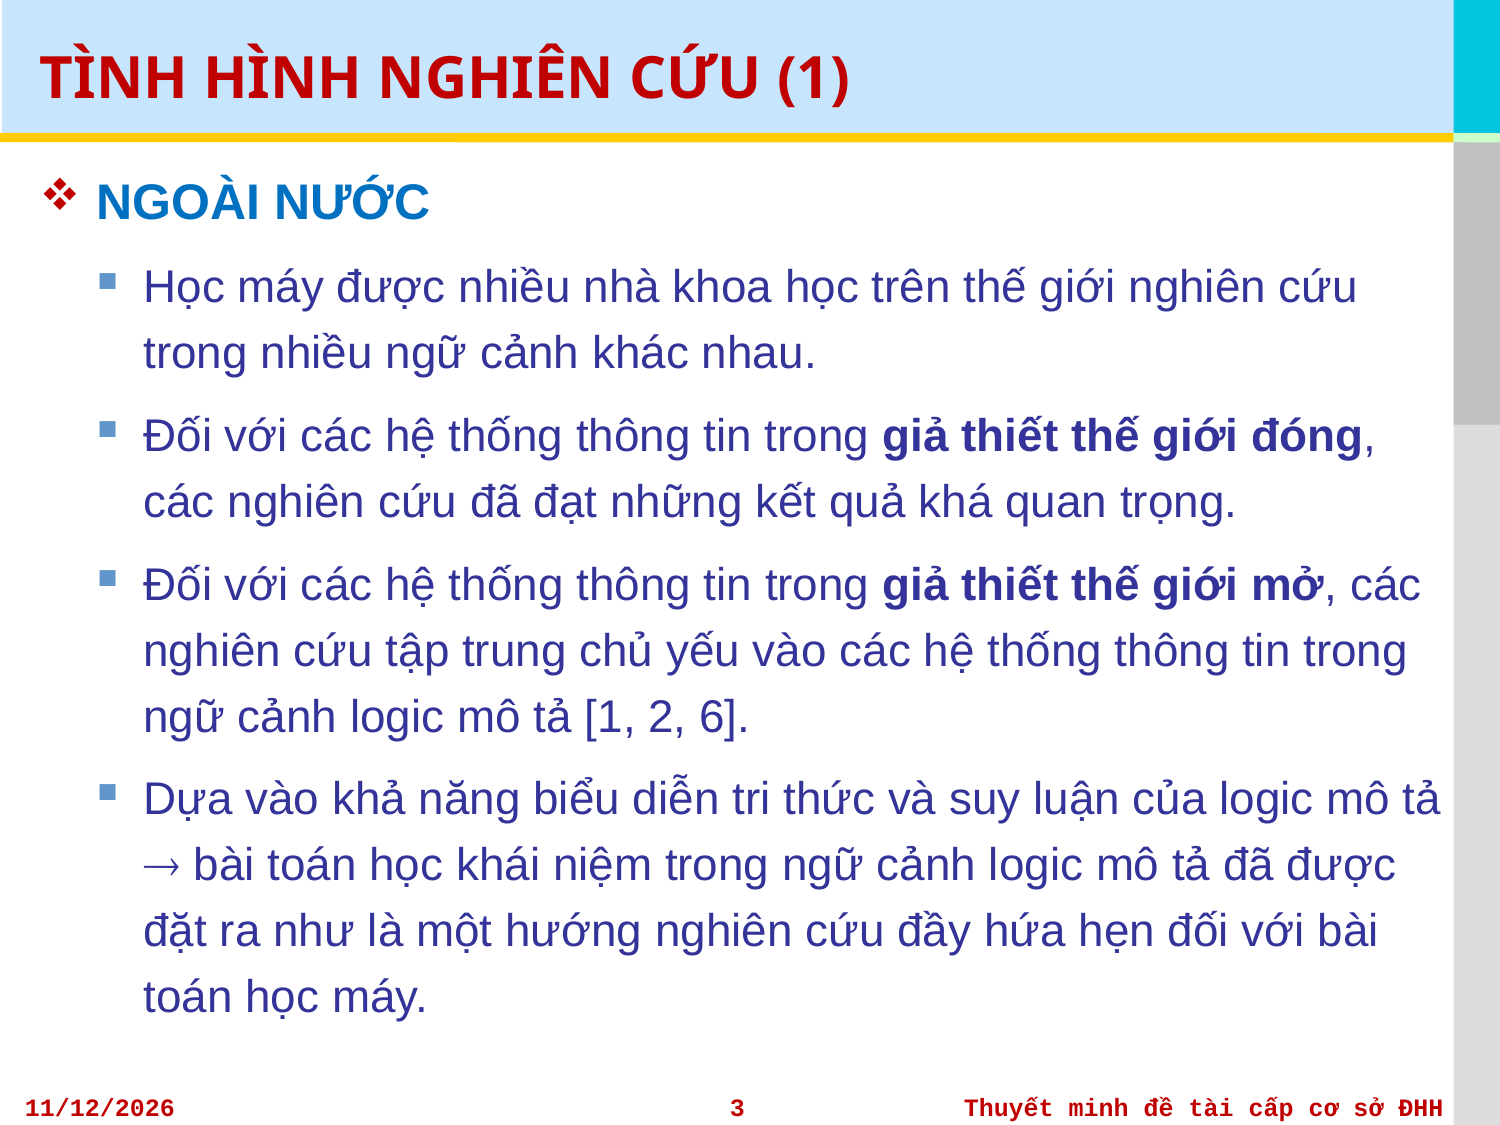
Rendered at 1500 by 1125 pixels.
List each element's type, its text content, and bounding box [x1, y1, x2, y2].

footer Thuyết minh đề tài cấp cơ sở ĐHH [913, 1087, 1444, 1125]
list NGOÀI NƯỚC Học máy được nhiều nhà khoa học trên thế giới nghiên cứu trong nhiều ngữ cảnh khác nhau. Đối với các hệ thống thông tin trong giả thiết thế giới đóng, các nghiên cứu đã đạt những kết quả khá quan trọng. Đối với các hệ thống thông tin trong giả thiết thế giới mở, các nghiên cứu tập trung chủ yếu vào các hệ thống thông tin trong ngữ cảnh logic mô tả [1, 2, 6]. Dựa vào khả năng biểu diễn tri thức và suy luận của logic mô tả  bài toán học khái niệm trong ngữ cảnh logic mô tả đã được đặt ra như là một hướng nghiên cứu đầy hứa hẹn đối với bài toán học máy. [24, 149, 1465, 1076]
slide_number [24, 1087, 413, 1125]
title TÌNH HÌNH NGHIÊN CỨU (1) [24, 24, 1476, 126]
slide_number 3 [562, 1087, 913, 1125]
